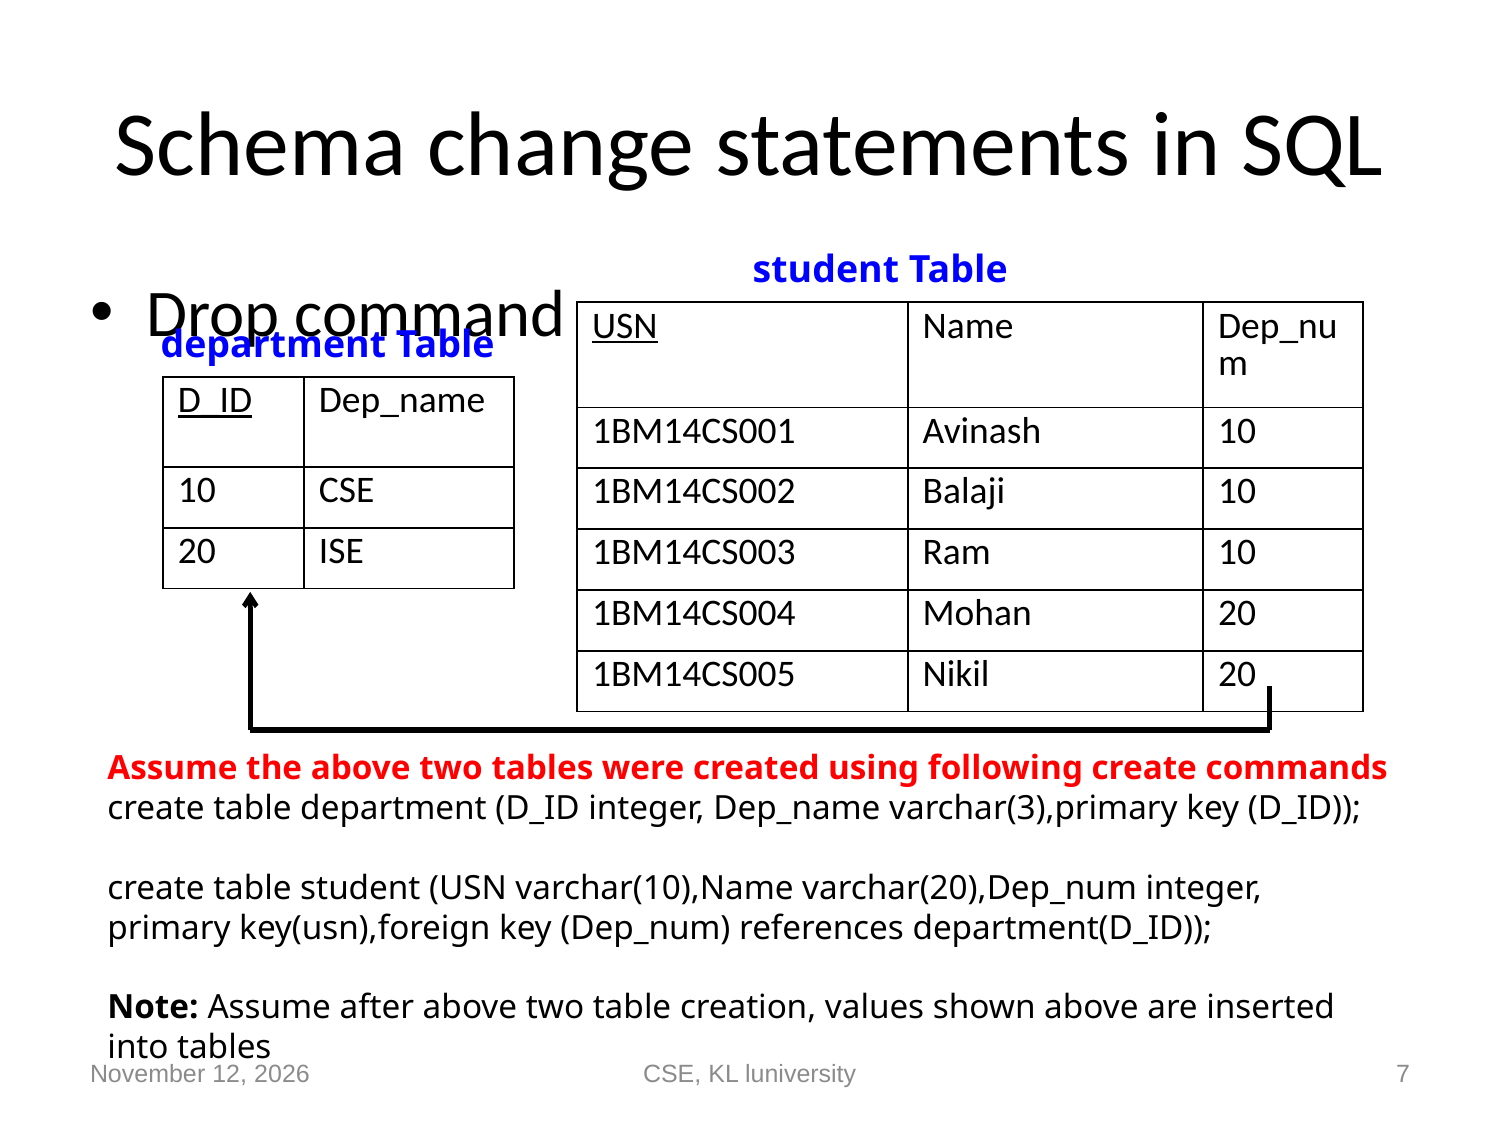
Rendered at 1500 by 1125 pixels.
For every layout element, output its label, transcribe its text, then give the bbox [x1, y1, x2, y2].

slide_number 7 [1074, 1042, 1425, 1103]
table_cell 1BM14CS004 [578, 591, 907, 650]
table_cell 1BM14CS003 [248, 731, 1271, 736]
footer CSE, KL luniversity [512, 1073, 988, 1103]
table_cell 20 [1204, 652, 1362, 711]
table_cell 1BM14CS001 [578, 408, 907, 467]
table_cell 1BM14CS005 [578, 652, 907, 711]
title Schema change statements in SQL [75, 45, 1425, 233]
table_cell 20 [1204, 591, 1362, 650]
table_header D_ID [164, 378, 303, 466]
table_cell Ram [909, 530, 1202, 589]
table_cell Nikil [909, 652, 1202, 711]
text_box department Table [145, 312, 511, 372]
table_cell Mohan [909, 591, 1202, 650]
text_box Assume the above two tables were created using following create commands create table department (D_ID integer, Dep_name varchar(3),primary key (D_ID)); create table student (USN varchar(10),Name varchar(20),Dep_num integer, primary key(usn),foreign key (Dep_num) references department(D_ID)); Note: Assume after above two table creation, values shown above are inserted into tables [92, 738, 1405, 1073]
table_header Dep_num [1204, 303, 1362, 407]
table_cell 10 [164, 468, 303, 527]
table_cell CSE [305, 468, 513, 527]
table_cell 1BM14CS002 [578, 469, 907, 528]
table_header USN [578, 303, 907, 407]
table_cell 20 [164, 529, 303, 588]
table_cell 1BM14CS003 [578, 530, 907, 589]
table_cell 10 [1204, 530, 1362, 589]
table_header Name [909, 303, 1202, 407]
table_cell ISE [305, 529, 513, 588]
table_cell Balaji [909, 469, 1202, 528]
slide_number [75, 1042, 425, 1103]
table_cell 10 [1204, 469, 1362, 528]
list Drop command [75, 262, 1425, 1005]
table_cell Avinash [909, 408, 1202, 467]
text_box student Table [738, 237, 1024, 298]
table_cell 10 [1204, 408, 1362, 467]
table_header Dep_name [305, 378, 513, 466]
